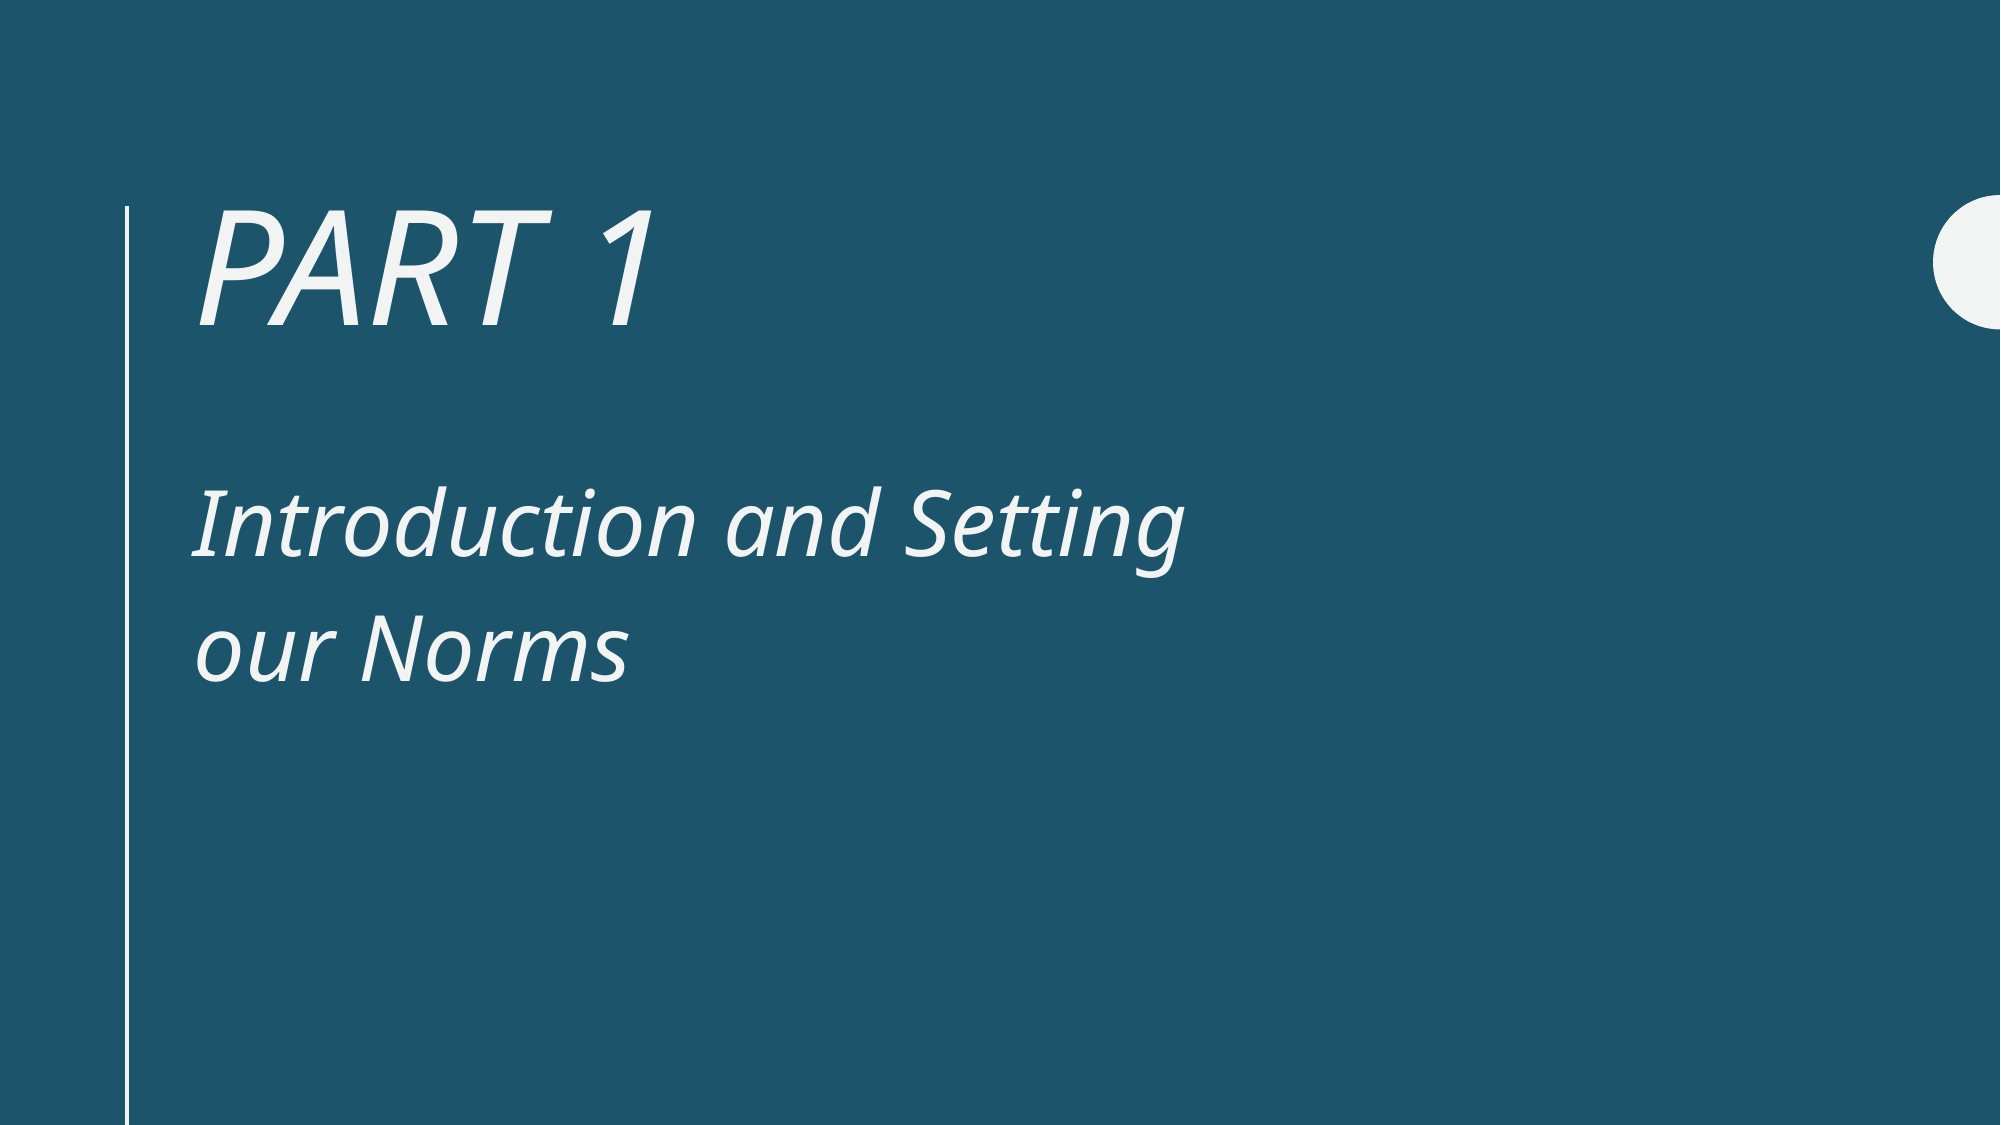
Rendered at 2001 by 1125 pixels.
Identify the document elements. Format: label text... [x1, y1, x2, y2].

subtitle Introduction and Setting our Norms [178, 441, 1333, 1025]
title Part 1 [178, 187, 1333, 441]
